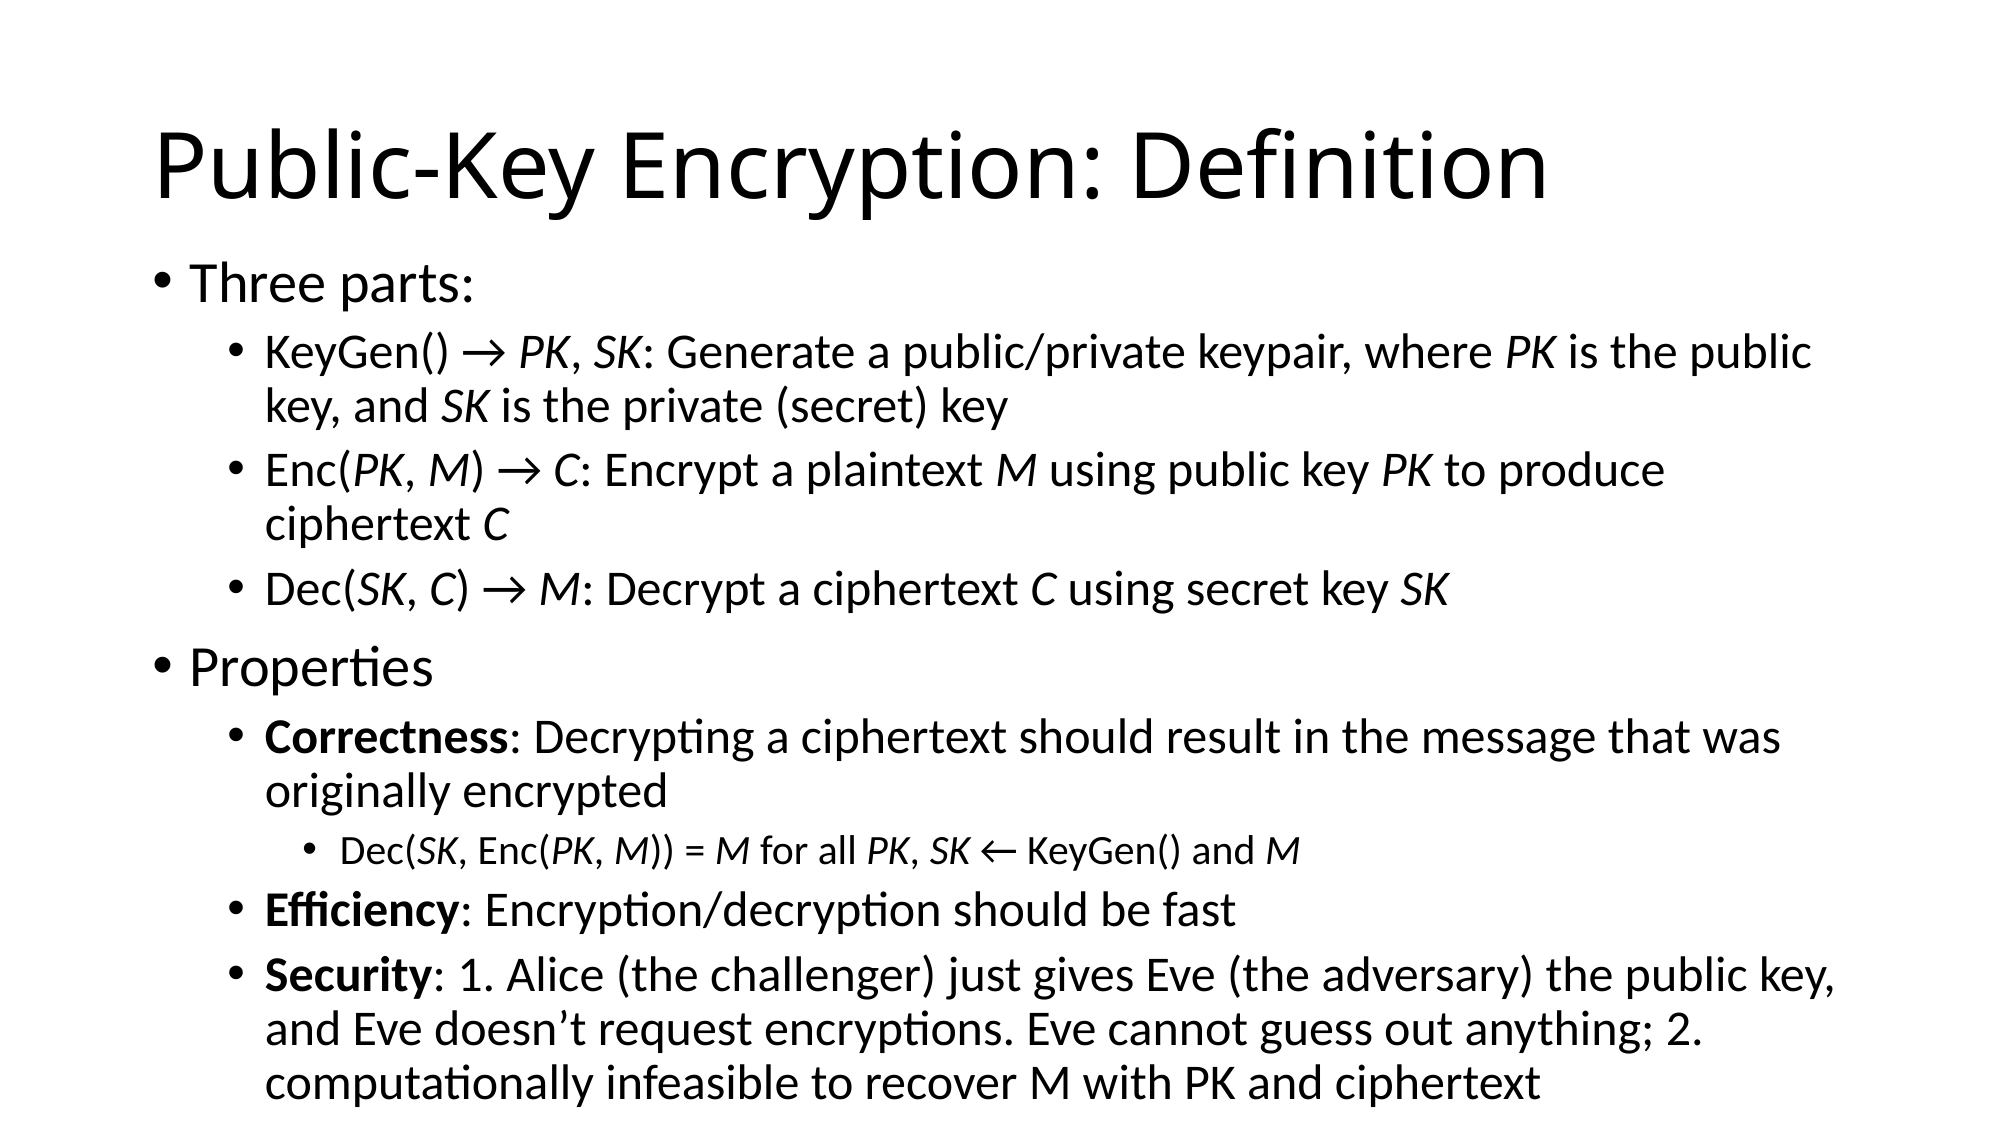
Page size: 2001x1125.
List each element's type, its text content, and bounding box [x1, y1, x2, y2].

list Three parts: KeyGen() → PK, SK: Generate a public/private keypair, where PK is the public key, and SK is the private (secret) key Enc(PK, M) → C: Encrypt a plaintext M using public key PK to produce ciphertext C Dec(SK, C) → M: Decrypt a ciphertext C using secret key SK Properties Correctness: Decrypting a ciphertext should result in the message that was originally encrypted Dec(SK, Enc(PK, M)) = M for all PK, SK ← KeyGen() and M Efficiency: Encryption/decryption should be fast Security: 1. Alice (the challenger) just gives Eve (the adversary) the public key, and Eve doesn’t request encryptions. Eve cannot guess out anything; 2. computationally infeasible to recover M with PK and ciphertext [137, 244, 1863, 1125]
title Public-Key Encryption: Definition [137, 59, 1863, 244]
